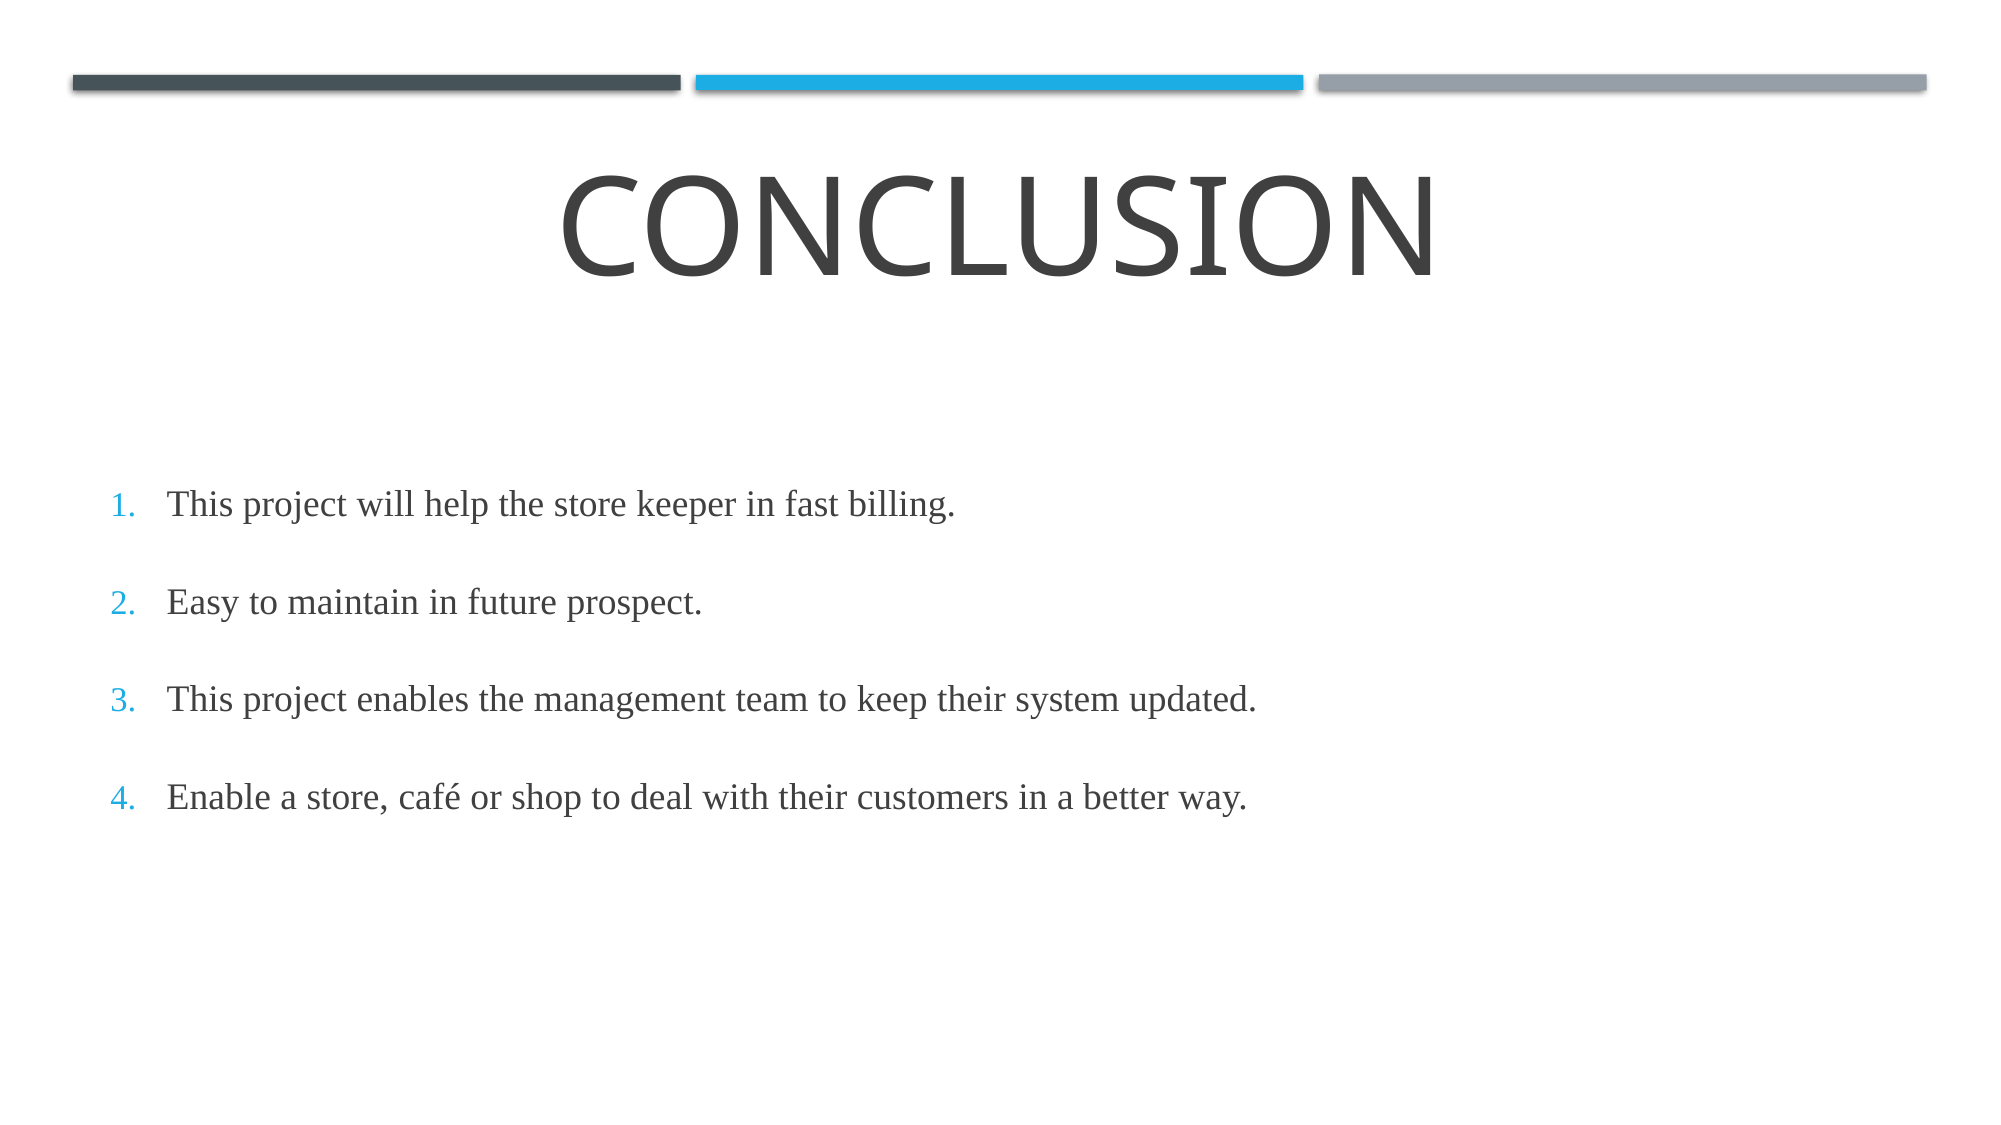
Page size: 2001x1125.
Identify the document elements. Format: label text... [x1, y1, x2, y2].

title CONCLUSION [95, 115, 1905, 311]
list This project will help the store keeper in fast billing. Easy to maintain in future prospect. This project enables the management team to keep their system updated. Enable a store, café or shop to deal with their customers in a better way. [95, 383, 1905, 981]
